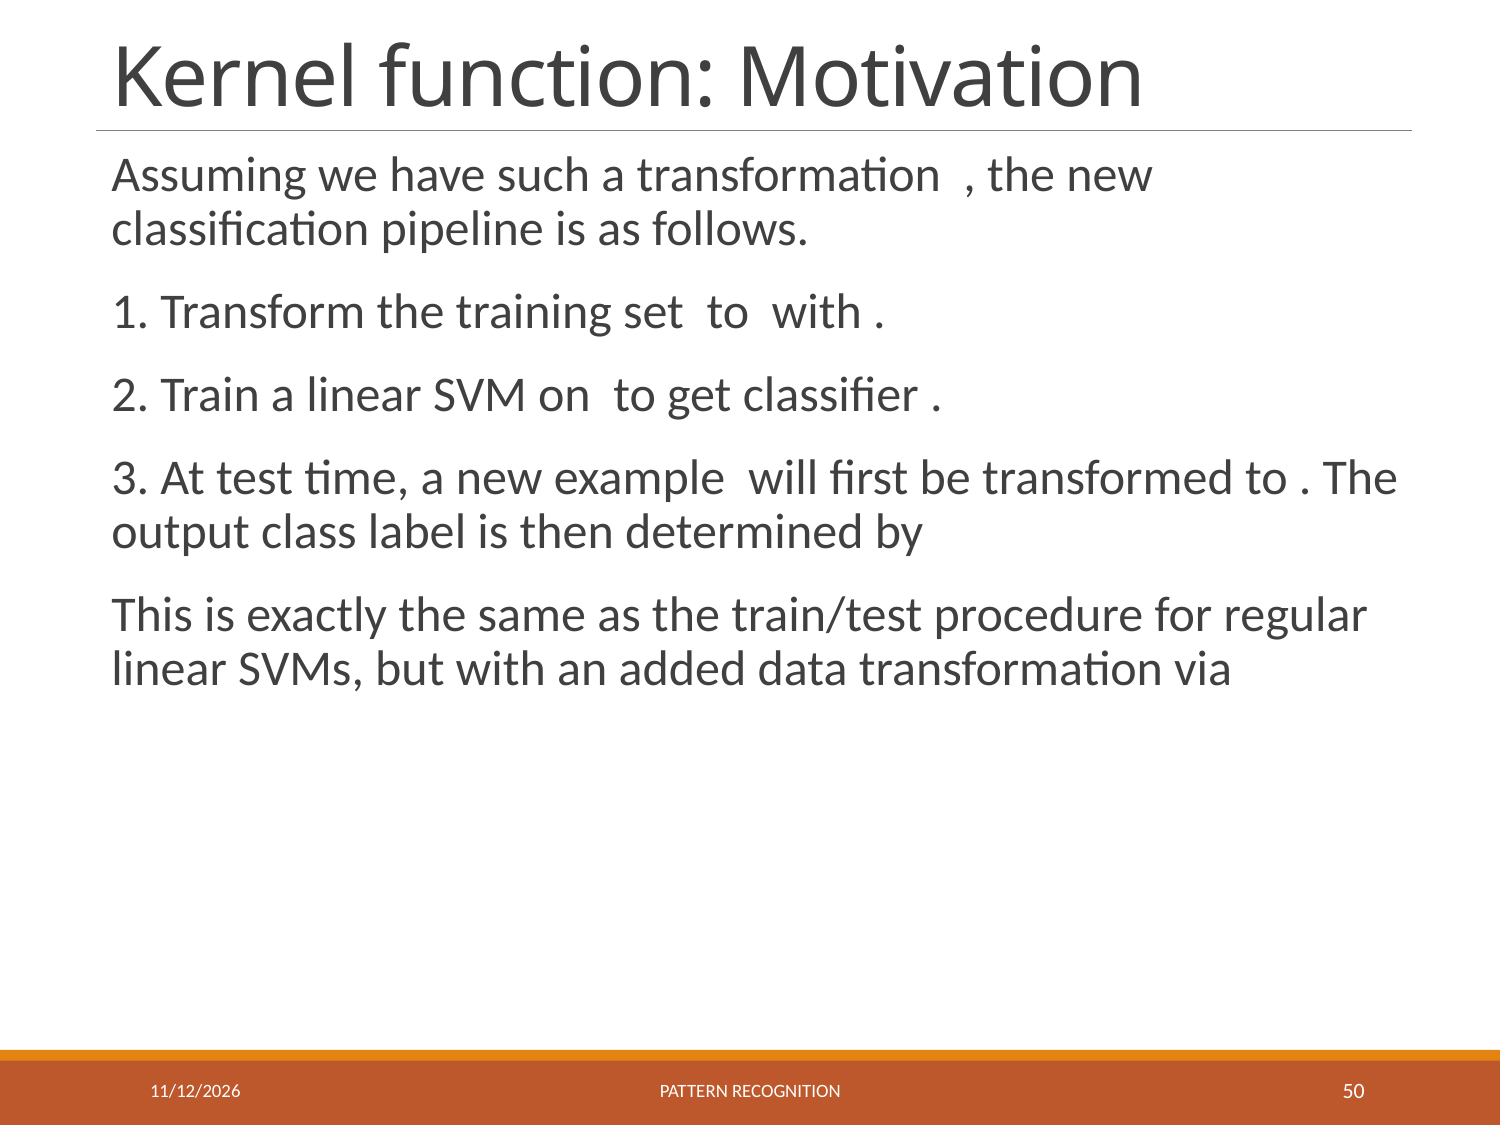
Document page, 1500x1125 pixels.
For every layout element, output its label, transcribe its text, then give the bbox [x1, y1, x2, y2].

slide_number 50 [1218, 1059, 1380, 1120]
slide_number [135, 1059, 440, 1120]
title Kernel function: Motivation [96, 19, 1413, 131]
footer Pattern recognition [453, 1059, 1047, 1120]
